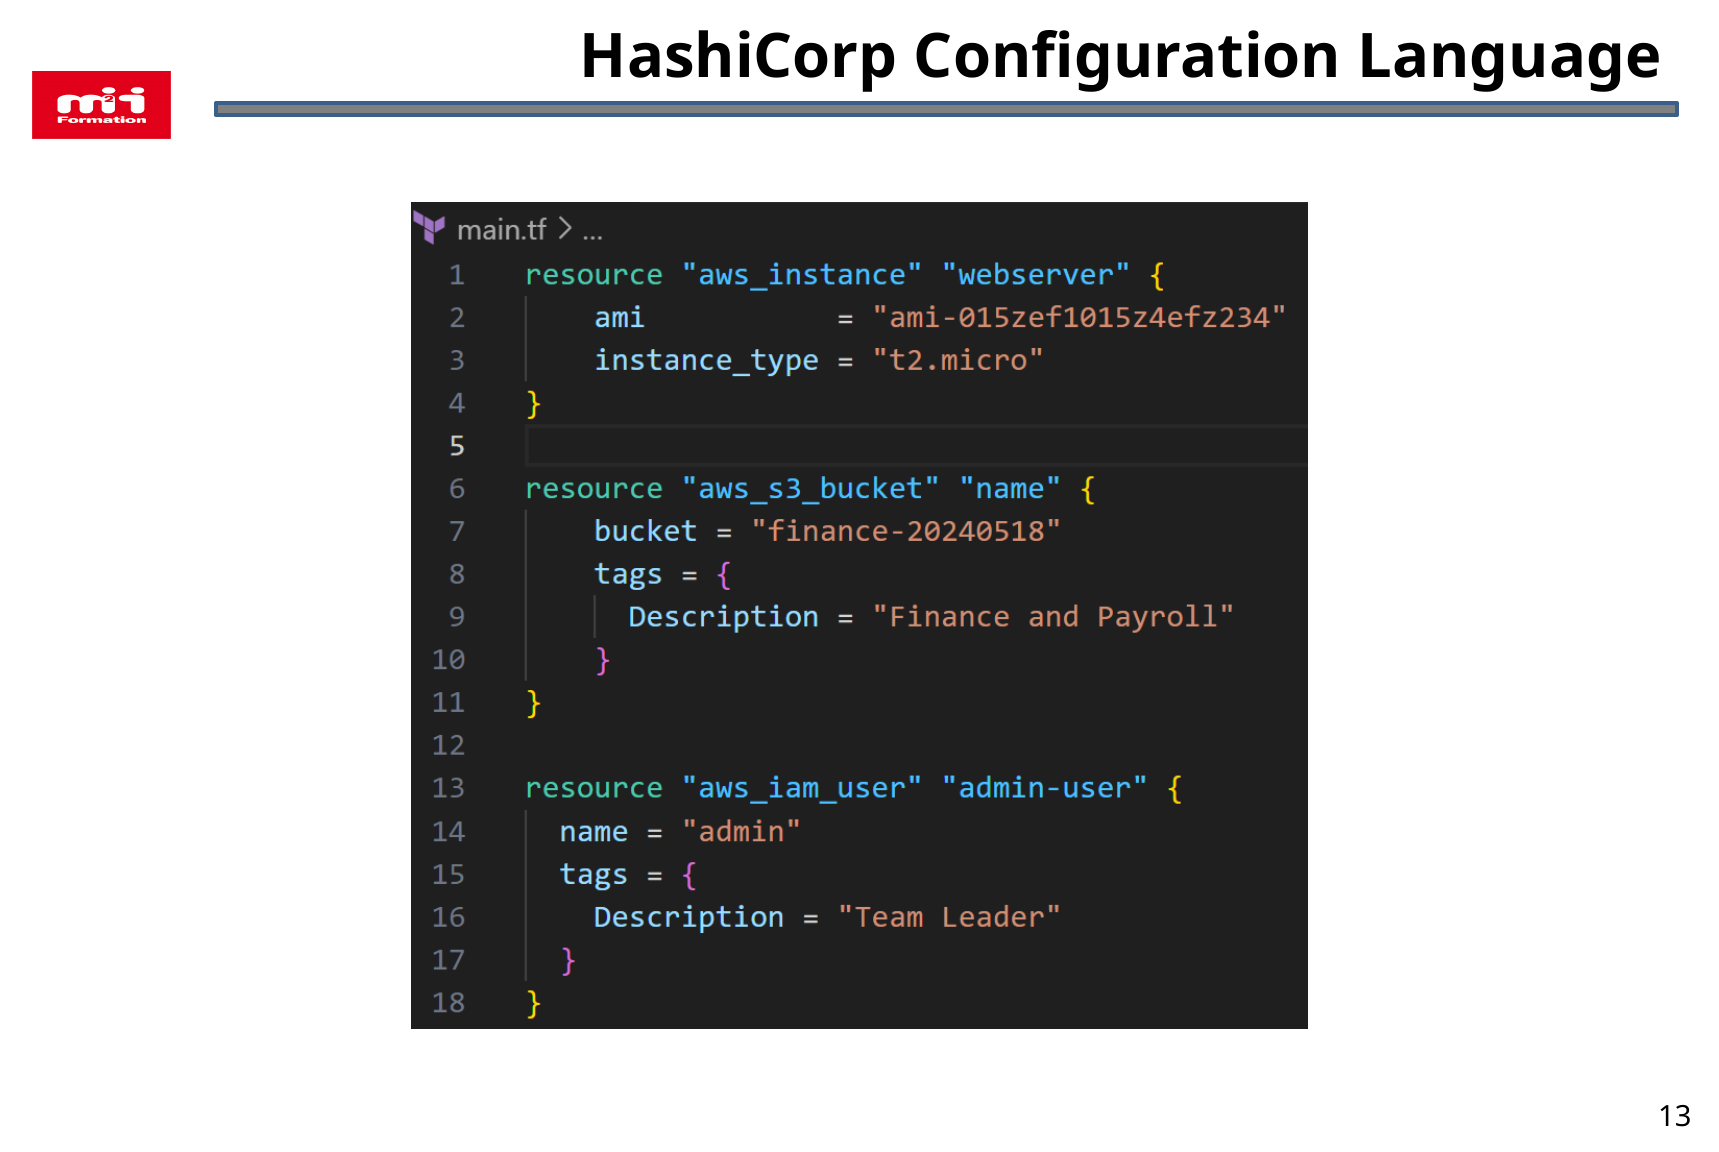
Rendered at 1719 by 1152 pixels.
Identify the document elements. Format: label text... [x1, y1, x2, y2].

picture [32, 71, 171, 139]
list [410, 202, 1308, 1029]
slide_number 13 [1631, 1090, 1719, 1152]
title HashiCorp Configuration Language [215, 8, 1678, 92]
